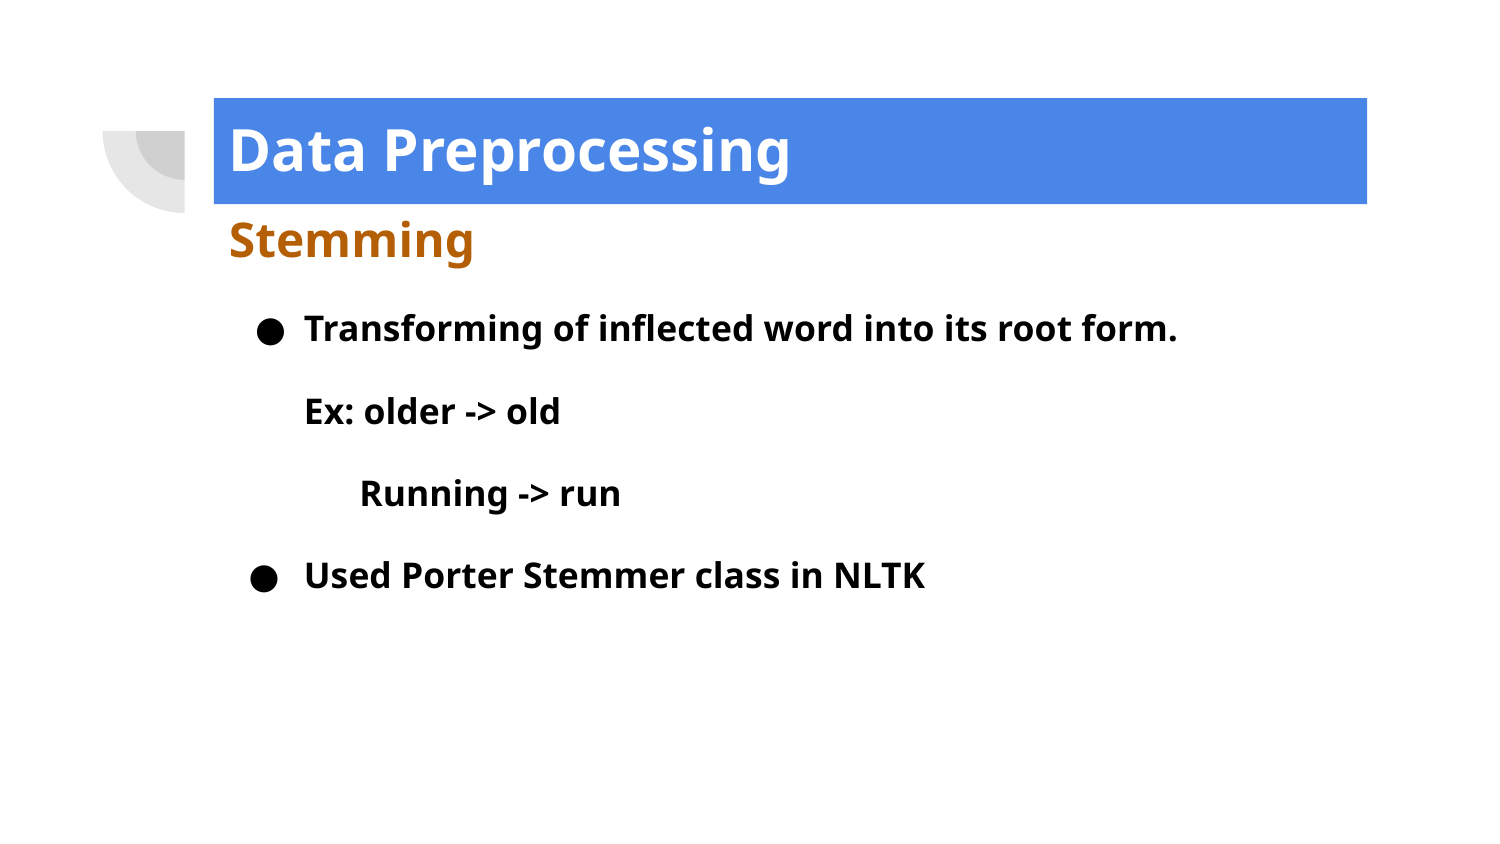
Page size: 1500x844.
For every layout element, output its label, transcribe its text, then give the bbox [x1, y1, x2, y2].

title Data Preprocessing [213, 98, 1368, 185]
list Stemming Transforming of inflected word into its root form. Ex: older -> old Running -> run Used Porter Stemmer class in NLTK [213, 185, 1368, 844]
